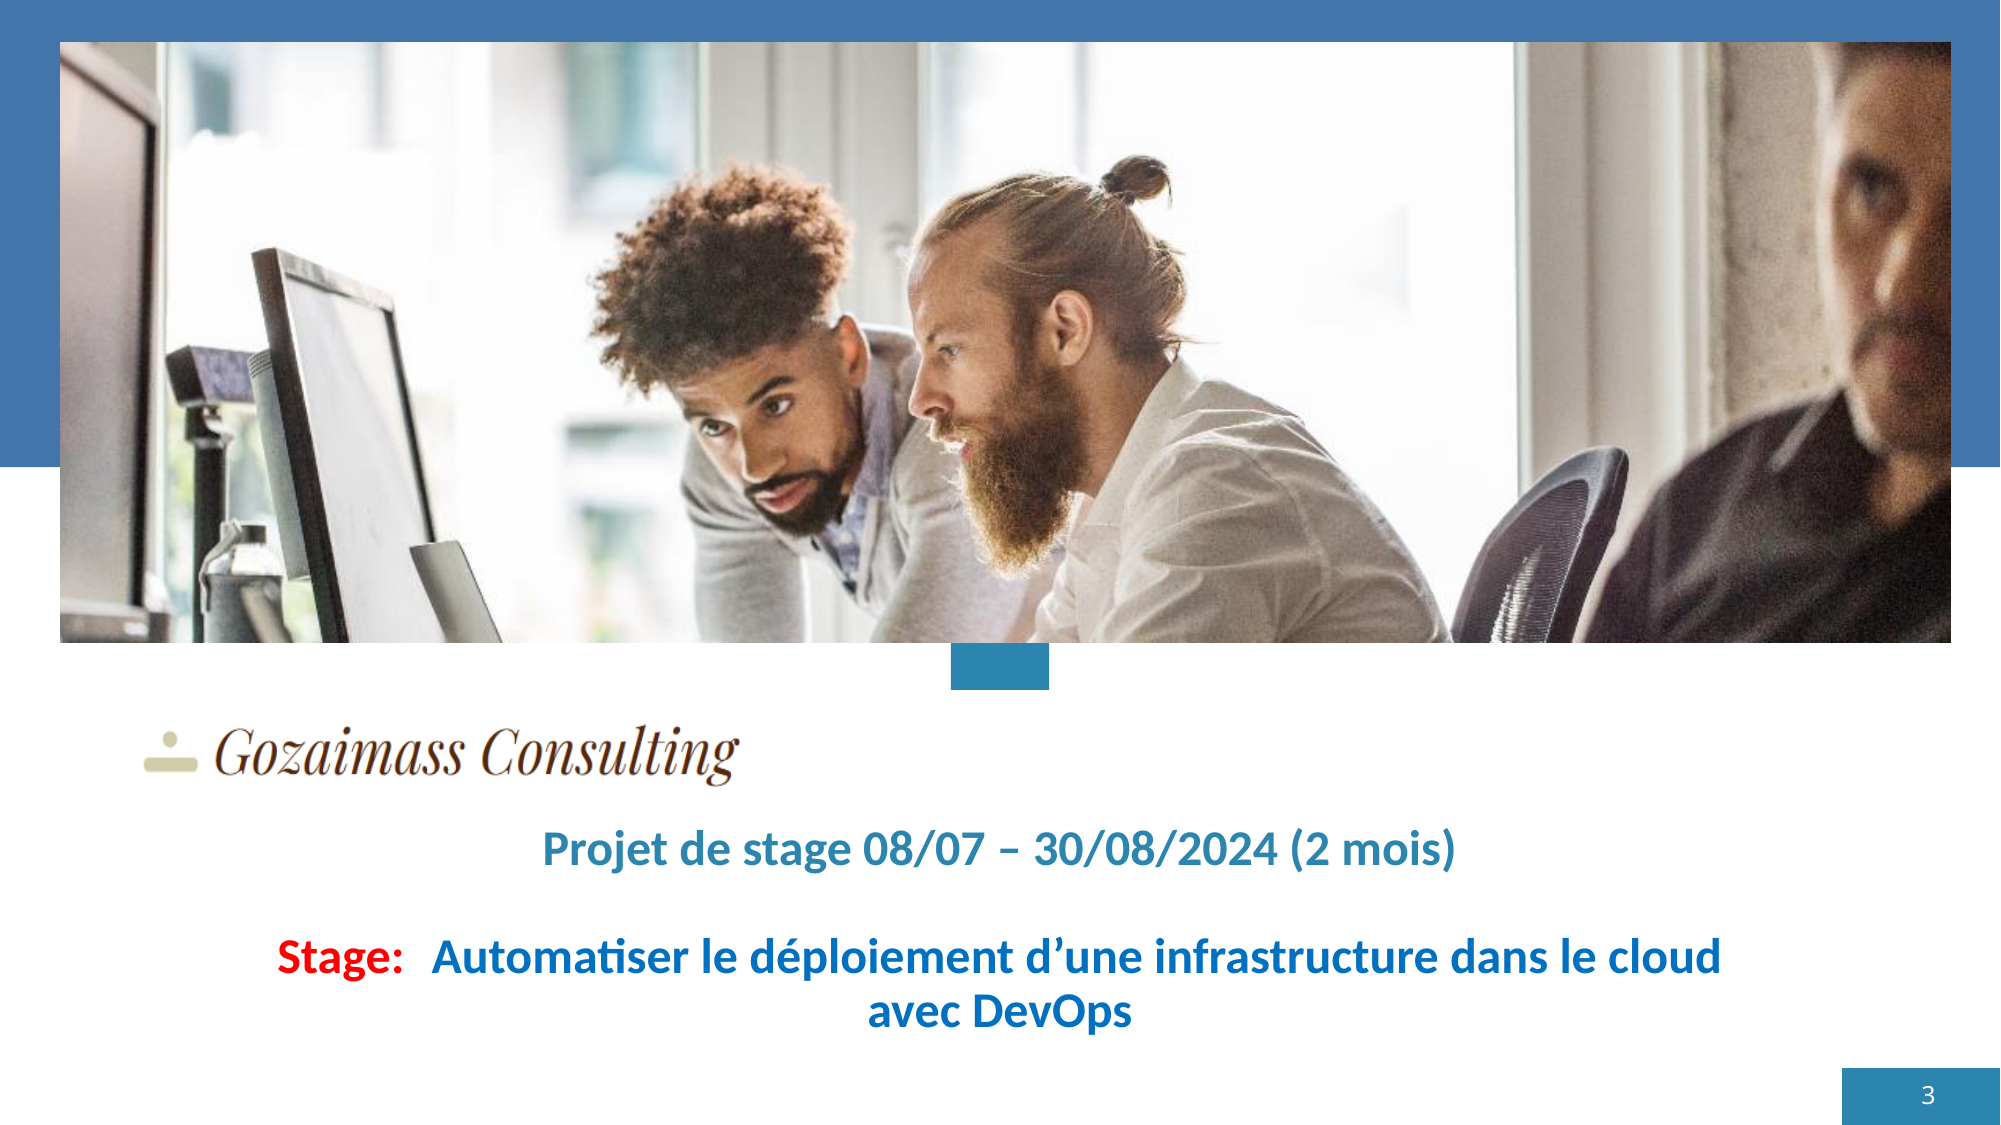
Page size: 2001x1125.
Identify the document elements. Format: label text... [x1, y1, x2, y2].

picture [143, 696, 746, 799]
title Projet de stage 08/07 – 30/08/2024 (2 mois) Stage: Automatiser le déploiement d’une infrastructure dans le cloud avec DevOps [143, 702, 1857, 1050]
picture [60, 42, 1951, 643]
slide_number 3 [1889, 1079, 1951, 1114]
